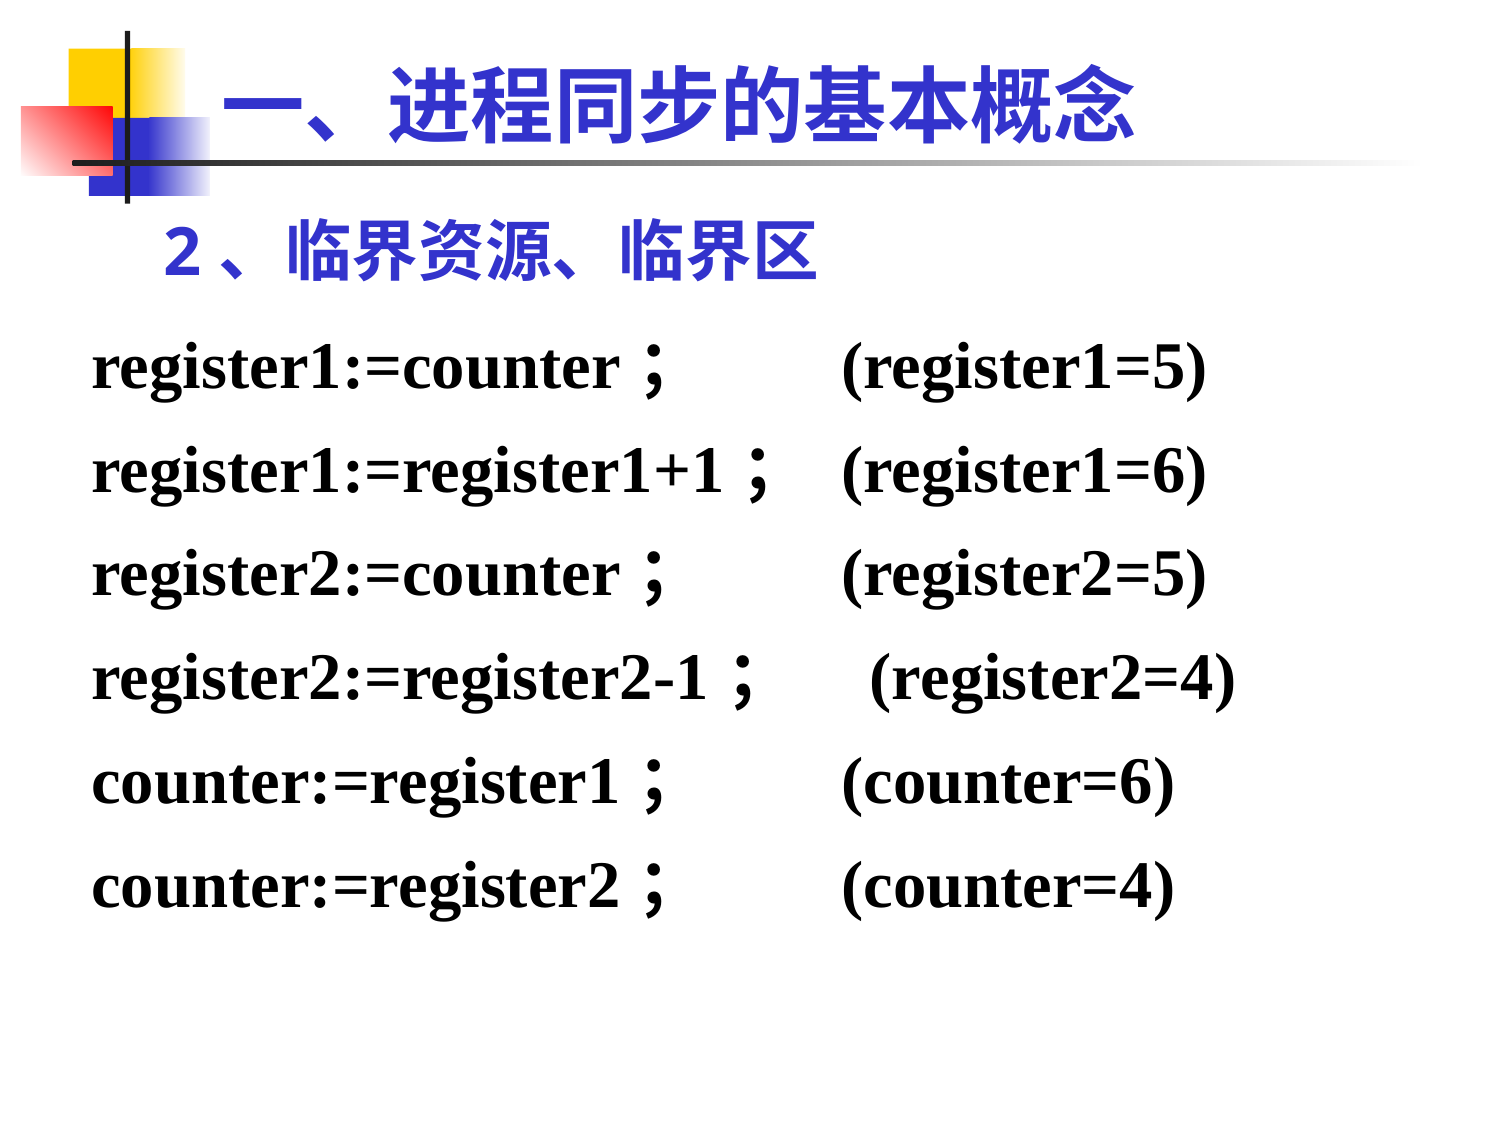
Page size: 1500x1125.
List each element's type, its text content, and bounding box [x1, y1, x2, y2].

text_box 2、临界资源、临界区 [147, 196, 1063, 296]
text_box 一、进程同步的基本概念 [206, 78, 1199, 161]
text_box register1:=counter； (register1=5) register1:=register1+1； (register1=6) register2:=counter； (register2=5) register2:=register2-1； (register2=4) counter:=register1； (counter=6) counter:=register2； (counter=4) [76, 290, 1252, 929]
